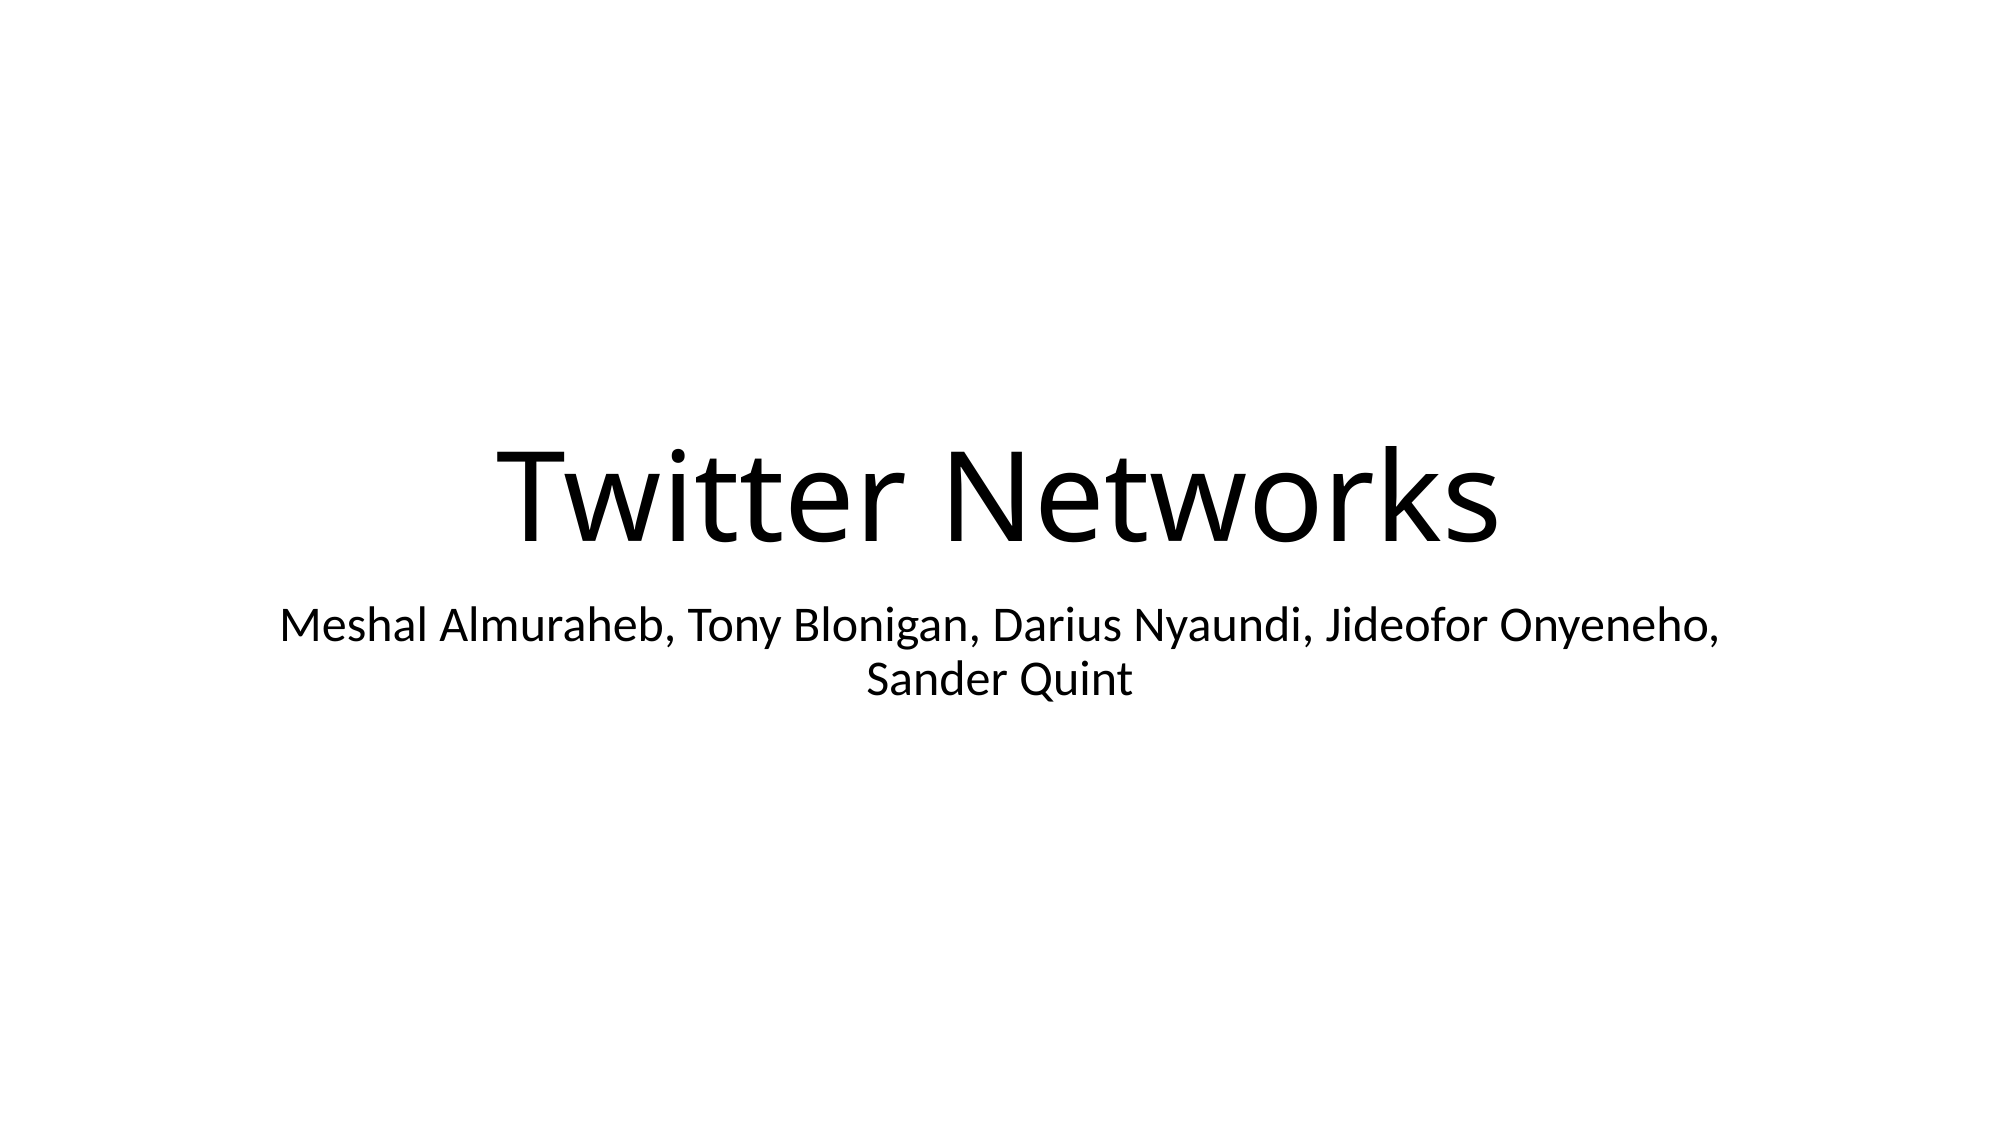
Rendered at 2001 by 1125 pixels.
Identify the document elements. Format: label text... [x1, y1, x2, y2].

title Twitter Networks [249, 184, 1750, 576]
subtitle Meshal Almuraheb, Tony Blonigan, Darius Nyaundi, Jideofor Onyeneho, Sander Quint [249, 590, 1750, 863]
